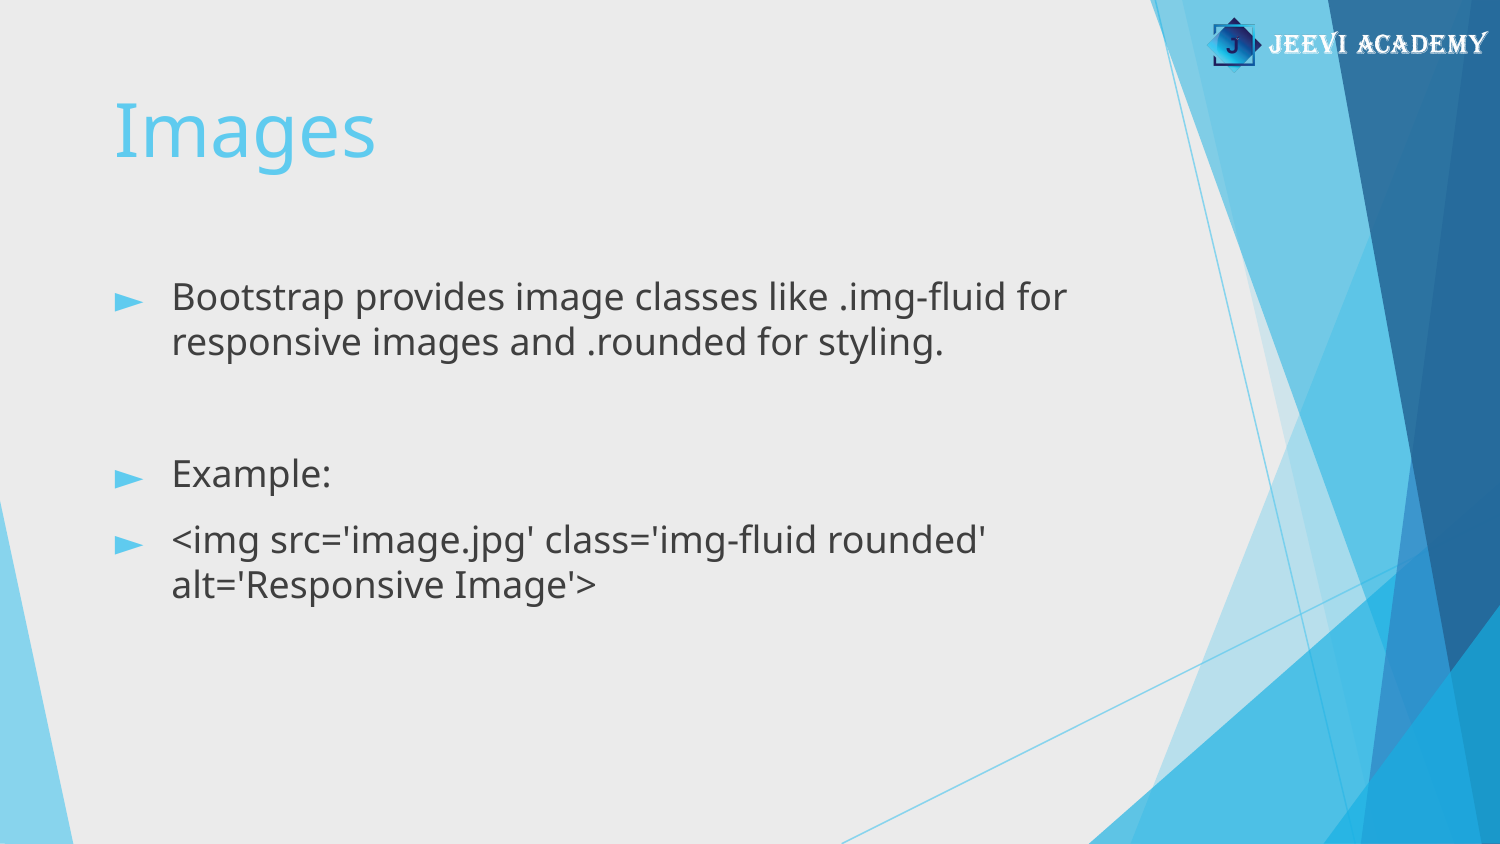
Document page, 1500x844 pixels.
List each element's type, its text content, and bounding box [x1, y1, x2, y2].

list Bootstrap provides image classes like .img-fluid for responsive images and .rounded for styling. Example: <img src='image.jpg' class='img-fluid rounded' alt='Responsive Image'> [99, 265, 1142, 744]
title Images [99, 75, 1142, 238]
picture [1203, 14, 1490, 75]
